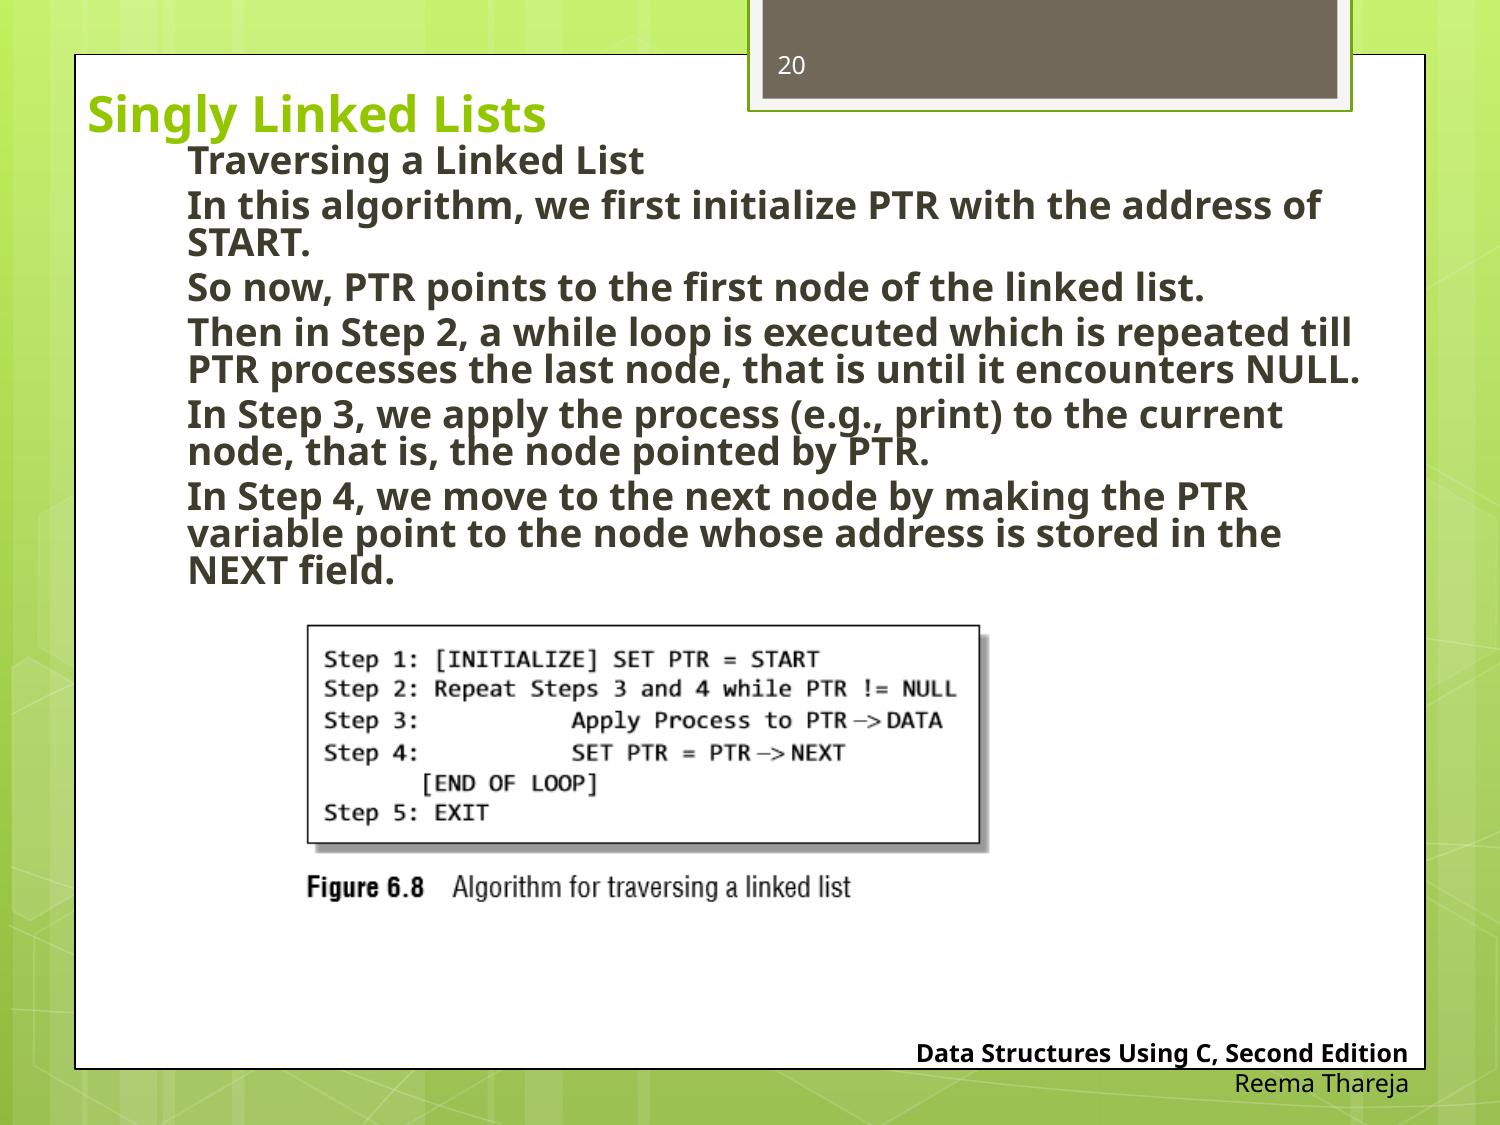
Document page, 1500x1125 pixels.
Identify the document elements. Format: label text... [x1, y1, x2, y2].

text_box Data Structures Using C, Second Edition Reema Thareja [849, 1037, 1425, 1098]
text_box Traversing a Linked List In this algorithm, we first initialize PTR with the address of START. So now, PTR points to the first node of the linked list. Then in Step 2, a while loop is executed which is repeated till PTR processes the last node, that is until it encounters NULL. In Step 3, we apply the process (e.g., print) to the current node, that is, the node pointed by PTR. In Step 4, we move to the next node by making the PTR variable point to the node whose address is stored in the NEXT field. [112, 137, 1400, 613]
text_box Singly Linked Lists [72, 37, 1225, 150]
picture [301, 611, 996, 914]
text_box 20 [762, 36, 982, 97]
